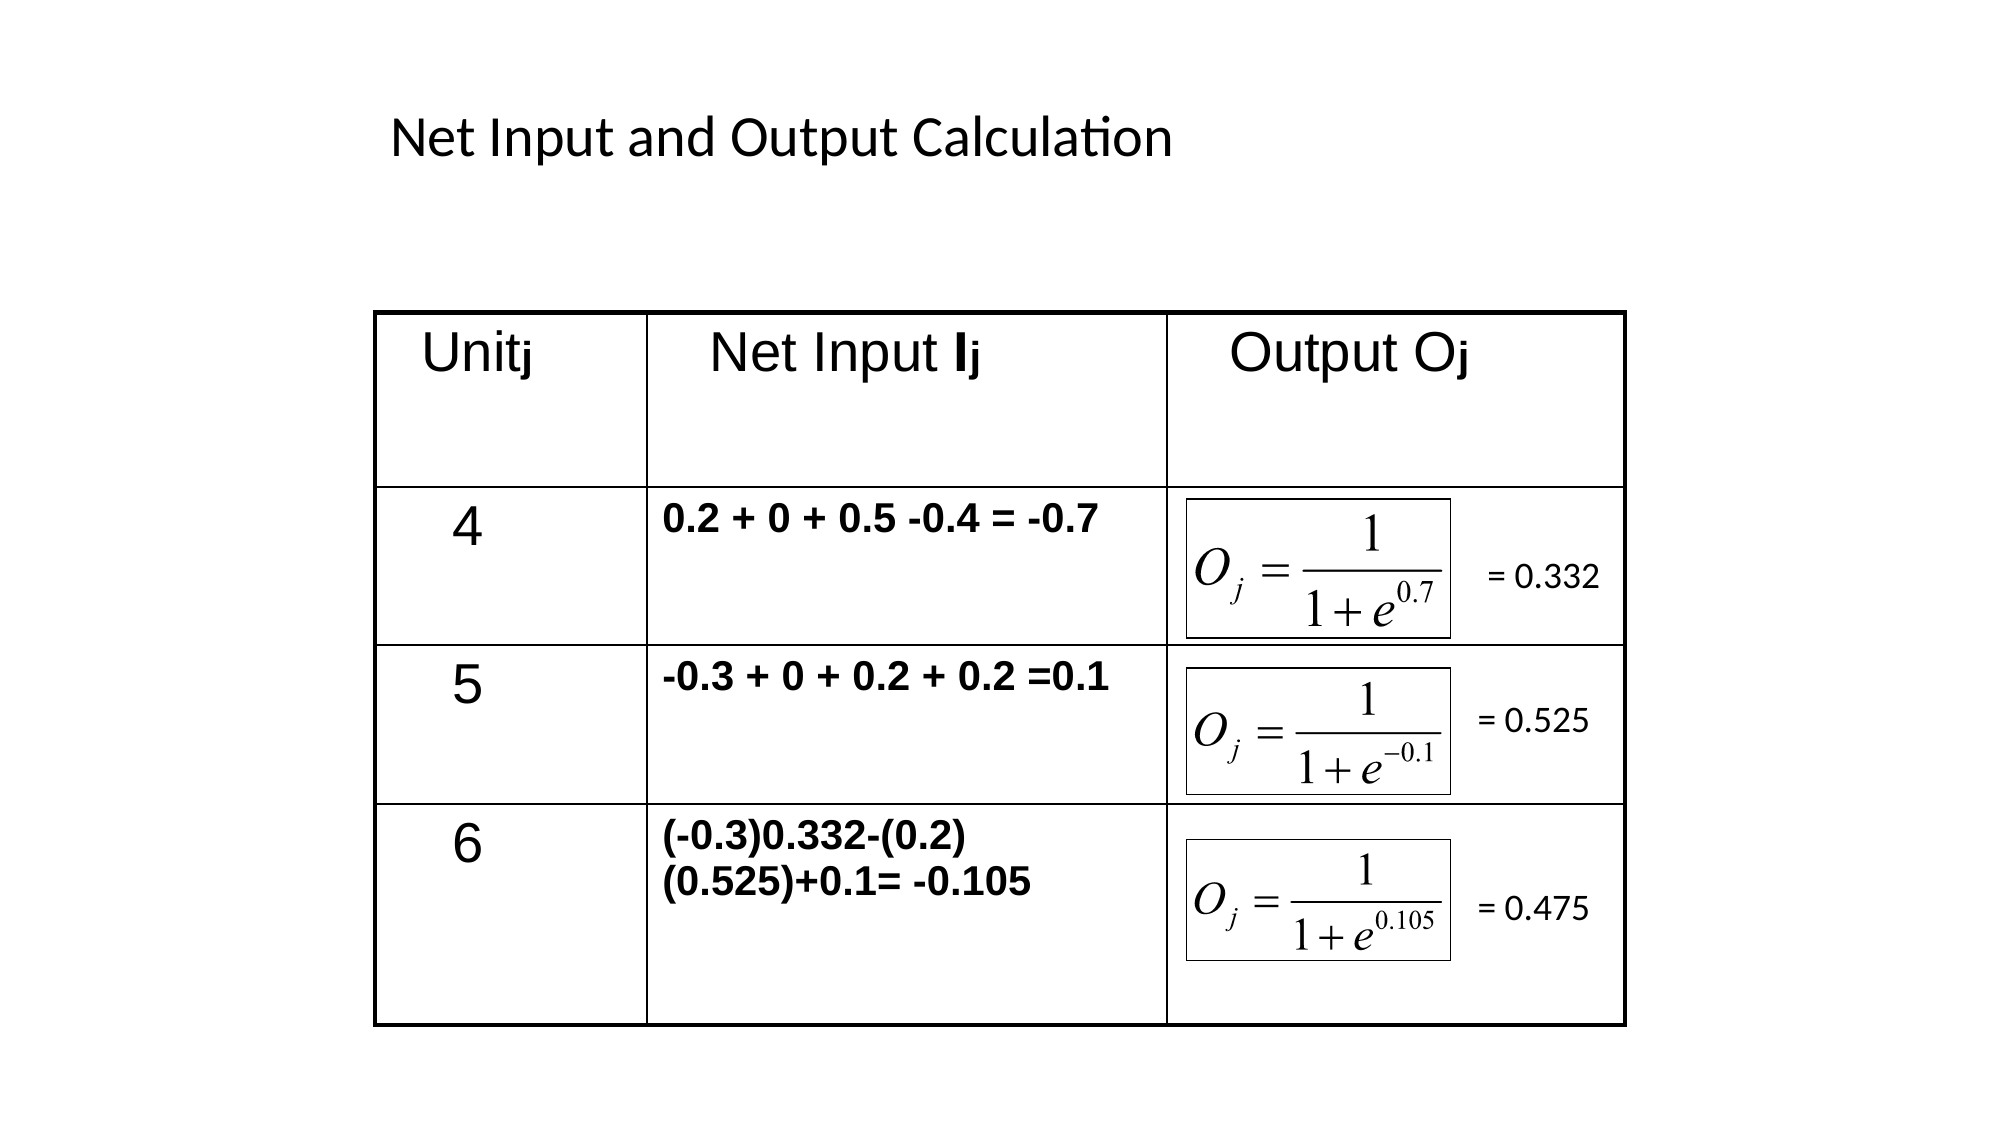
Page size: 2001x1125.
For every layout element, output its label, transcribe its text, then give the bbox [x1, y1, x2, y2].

table_cell 4 [377, 488, 646, 644]
table_header Unitj [377, 315, 646, 486]
table_cell [1168, 646, 1623, 803]
table_cell 5 [377, 646, 646, 803]
table_cell [1168, 805, 1623, 1023]
text_box = 0.332 [1472, 543, 1617, 604]
table_cell -0.3 + 0 + 0.2 + 0.2 =0.1 [648, 646, 1166, 803]
table_cell (-0.3)0.332-(0.2)(0.525)+0.1= -0.105 [648, 805, 1166, 1023]
table_cell [1168, 488, 1623, 644]
title Net Input and Output Calculation [375, 87, 1638, 188]
table_cell 6 [377, 805, 646, 1023]
text_box = 0.525 [1462, 687, 1607, 748]
table_header Output Oj [1168, 315, 1623, 486]
picture [1187, 499, 1451, 638]
picture [1187, 668, 1451, 794]
text_box = 0.475 [1462, 874, 1607, 935]
table_header Net Input Ij [648, 315, 1166, 486]
table_cell 0.2 + 0 + 0.5 -0.4 = -0.7 [648, 488, 1166, 644]
picture [1187, 839, 1451, 961]
